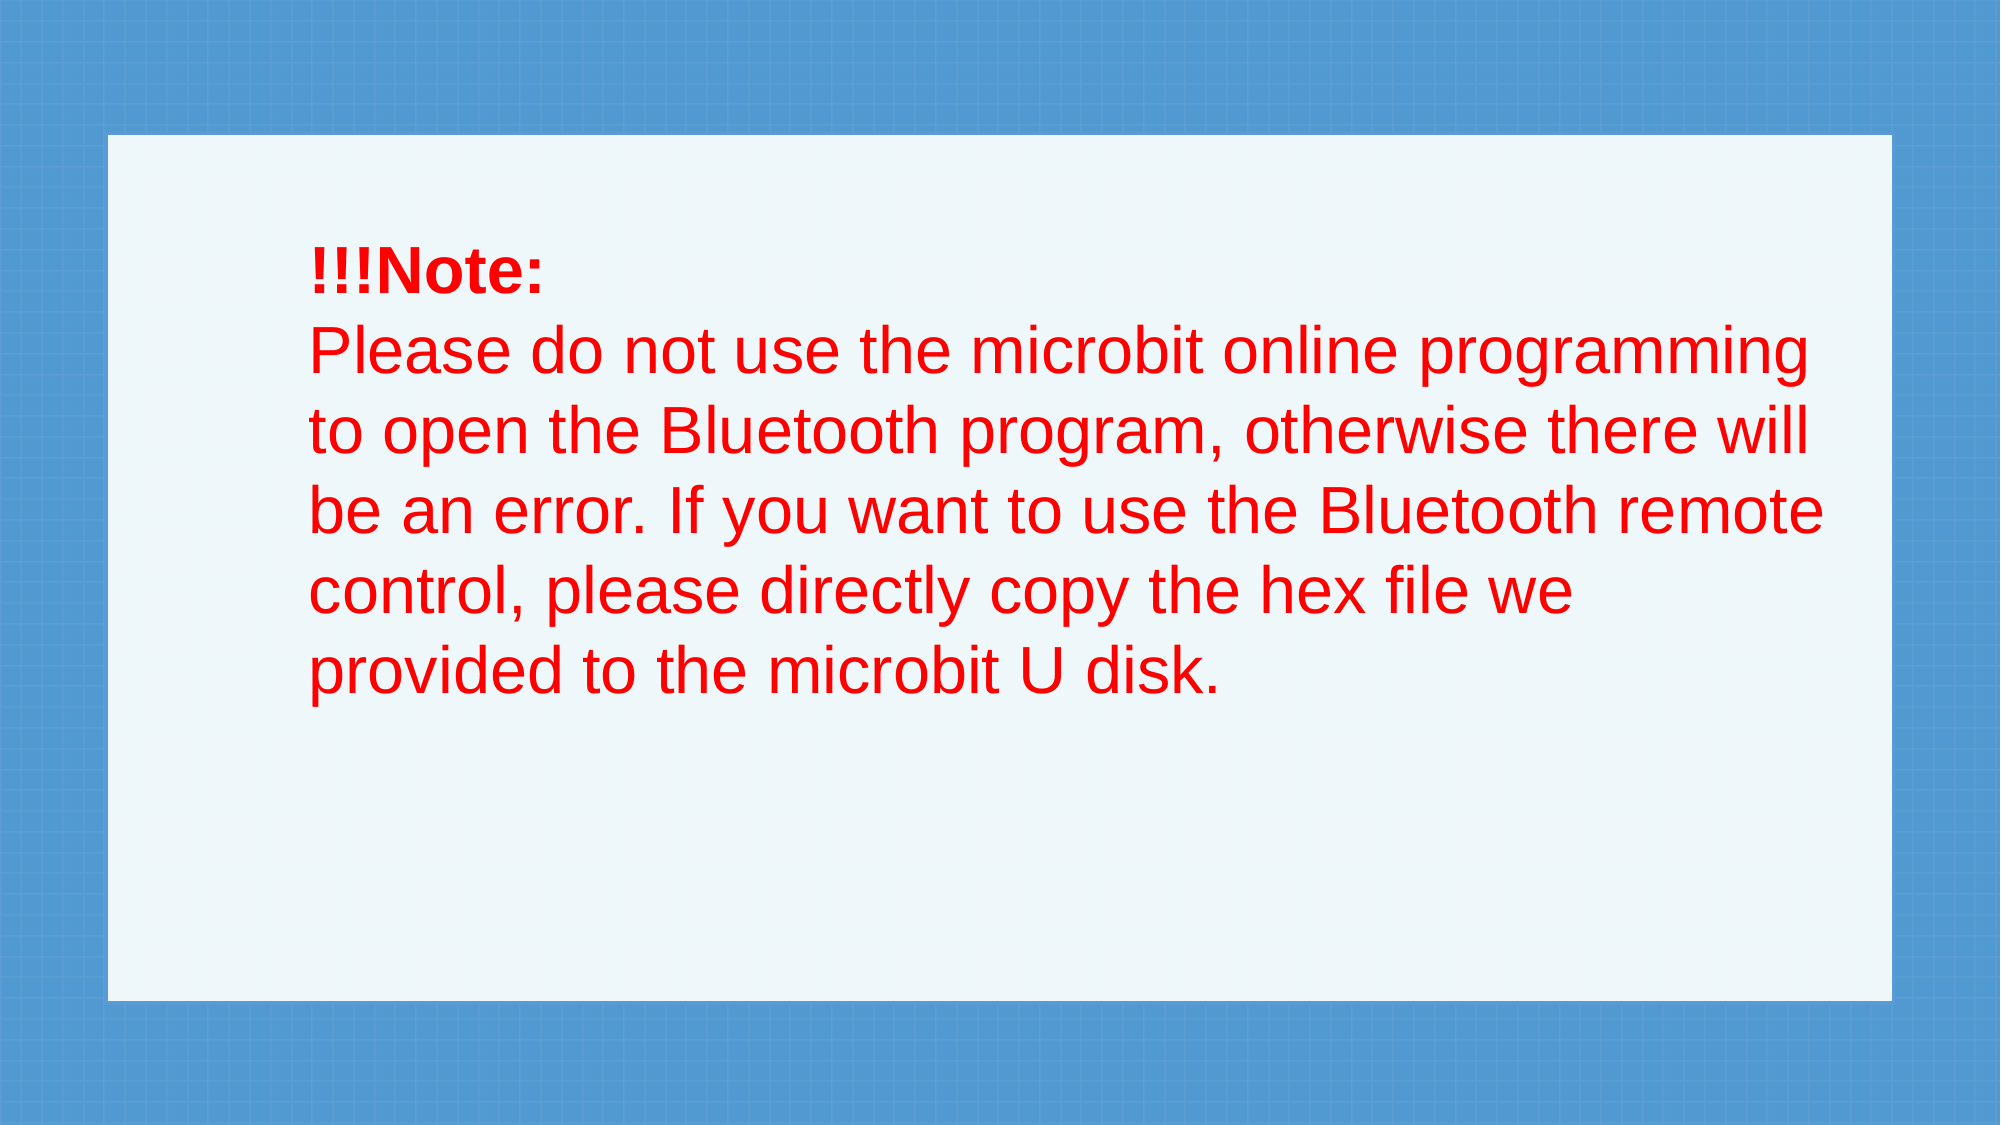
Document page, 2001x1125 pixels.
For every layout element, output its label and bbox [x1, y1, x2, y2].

text_box [105, 133, 1894, 1004]
